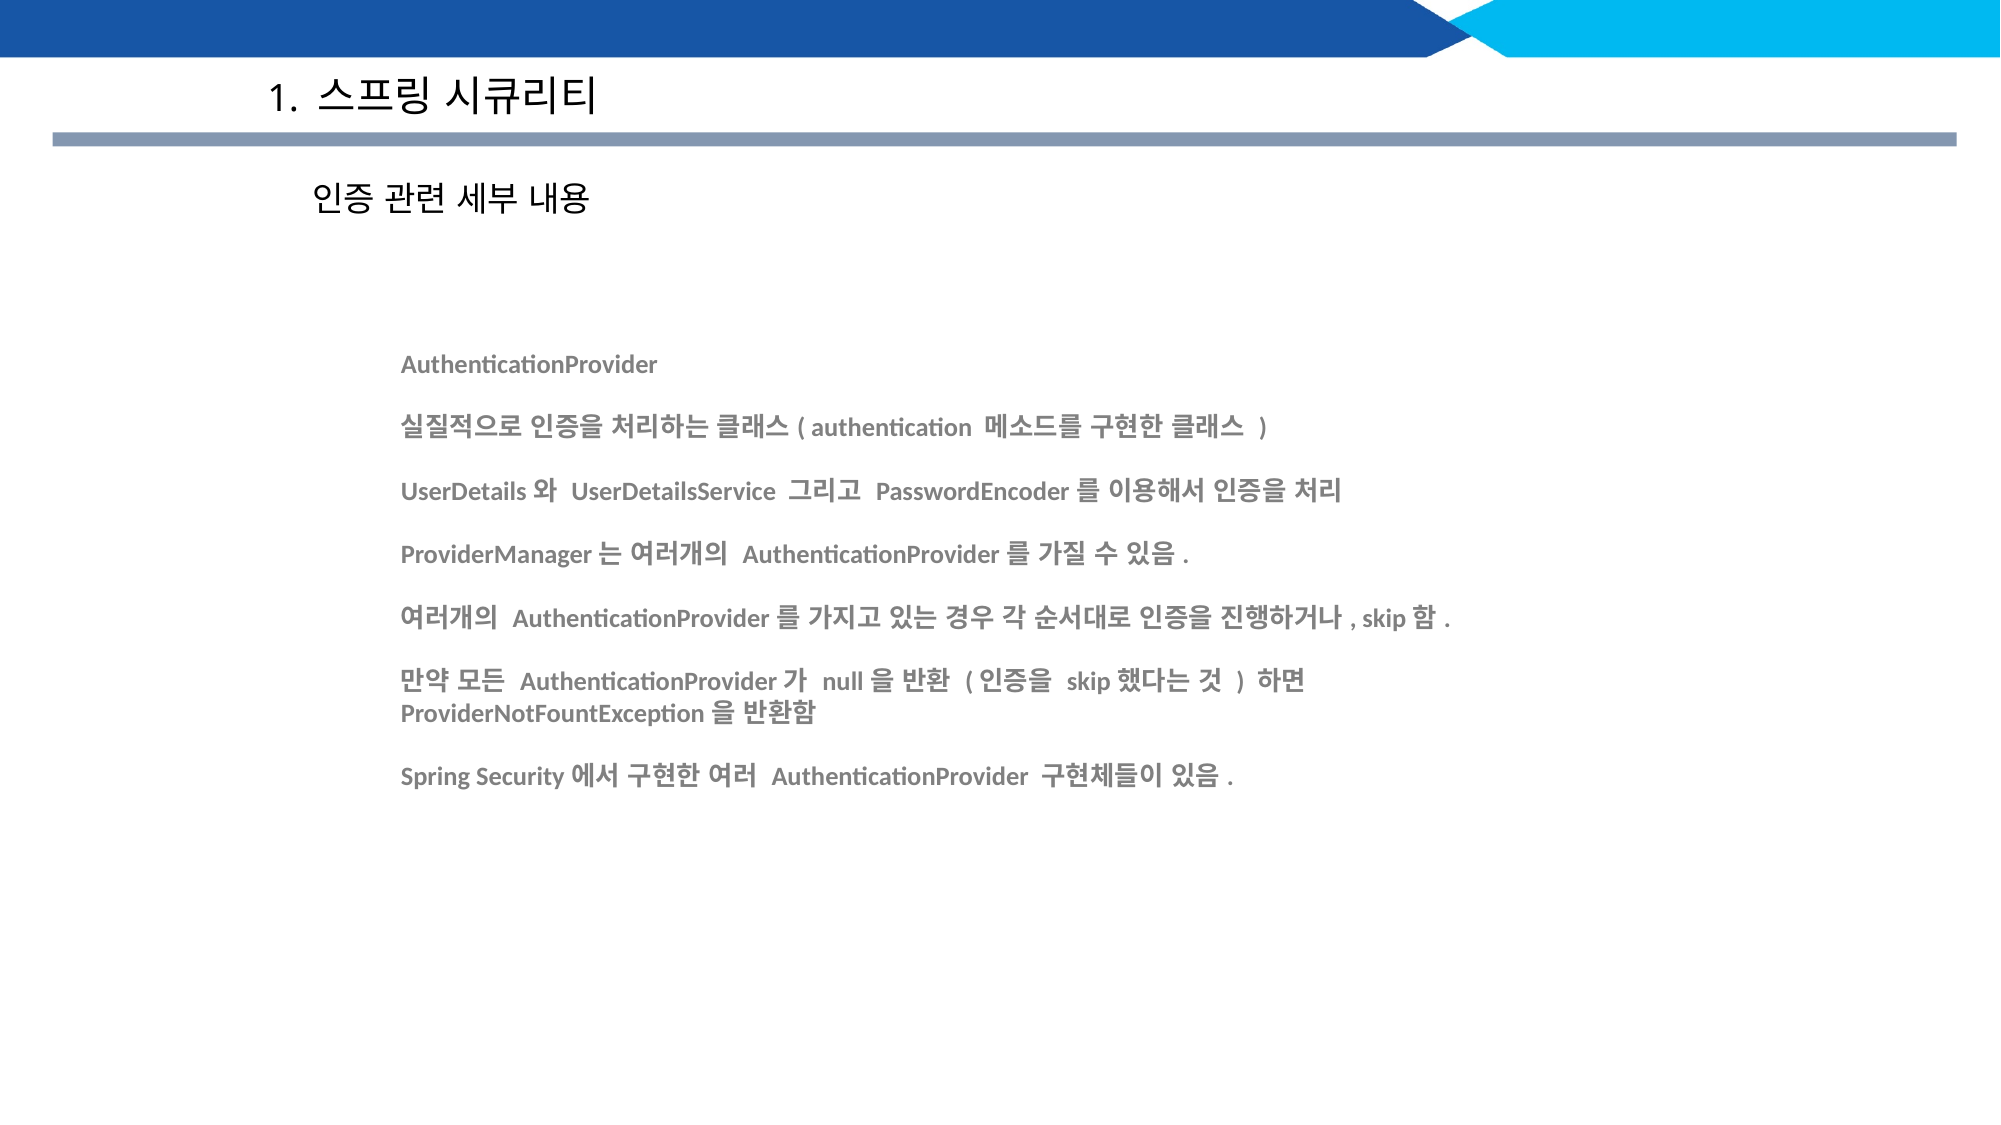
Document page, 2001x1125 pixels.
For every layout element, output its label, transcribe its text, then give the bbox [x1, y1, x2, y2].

text_box AuthenticationProvider 실질적으로 인증을 처리하는 클래스( authentication 메소드를 구현한 클래스 ) UserDetails와 UserDetailsService 그리고 PasswordEncoder를 이용해서 인증을 처리 ProviderManager는 여러개의 AuthenticationProvider를 가질 수 있음. 여러개의 AuthenticationProvider를 가지고 있는 경우 각 순서대로 인증을 진행하거나, skip함. 만약 모든 AuthenticationProvider가 null을 반환 (인증을 skip했다는 것 ) 하면 ProviderNotFountException을 반환함 Spring Security에서 구현한 여러 AuthenticationProvider 구현체들이 있음. [386, 339, 1564, 799]
picture [0, 0, 2000, 1125]
text_box 인증 관련 세부 내용 [297, 170, 1756, 226]
text_box 1. 스프링 시큐리티 [252, 62, 1528, 127]
